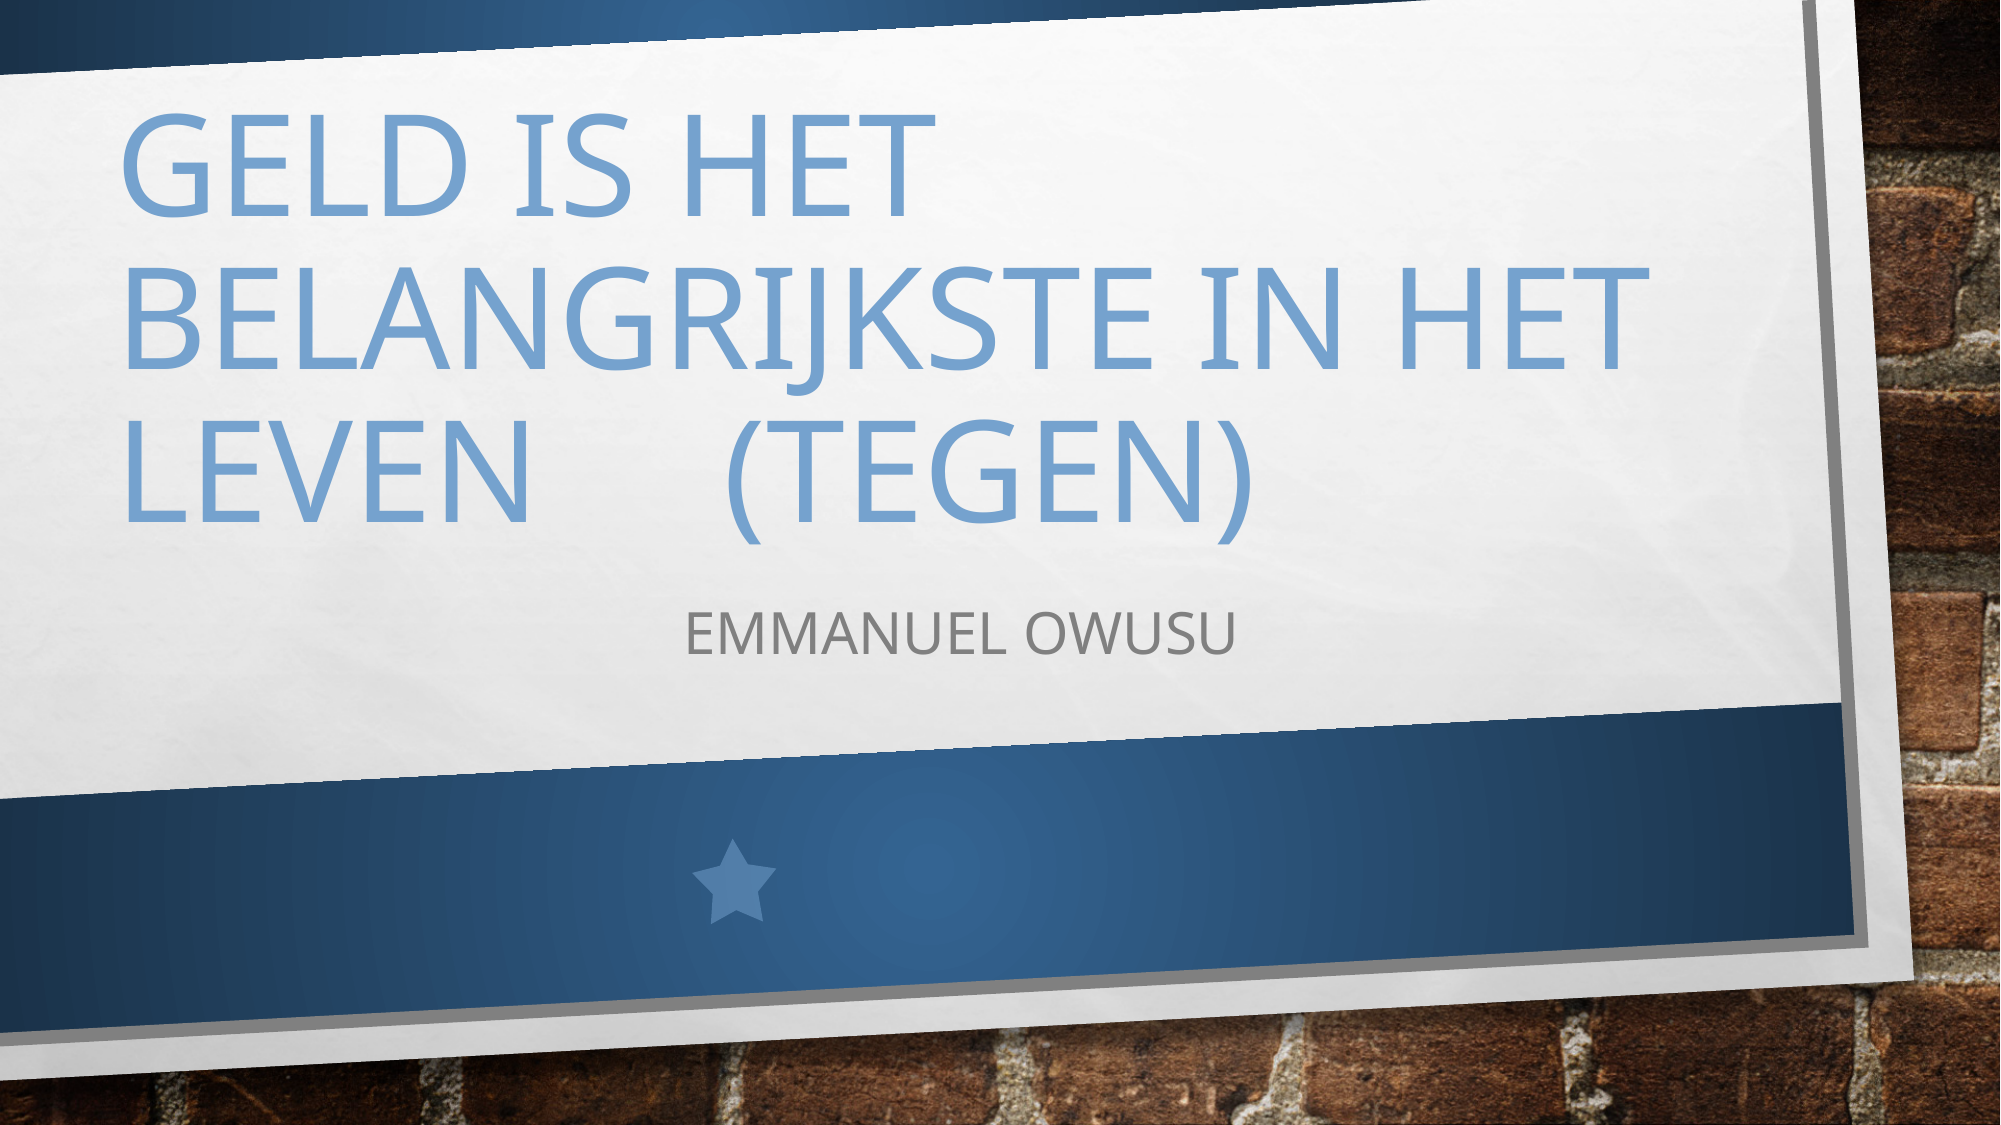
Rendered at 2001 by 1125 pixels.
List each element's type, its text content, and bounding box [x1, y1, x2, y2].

subtitle Emmanuel Owusu [161, 575, 1762, 666]
picture [0, 0, 2000, 1125]
title Geld is het belangrijkste in het leven (tegen) [100, 78, 1752, 561]
